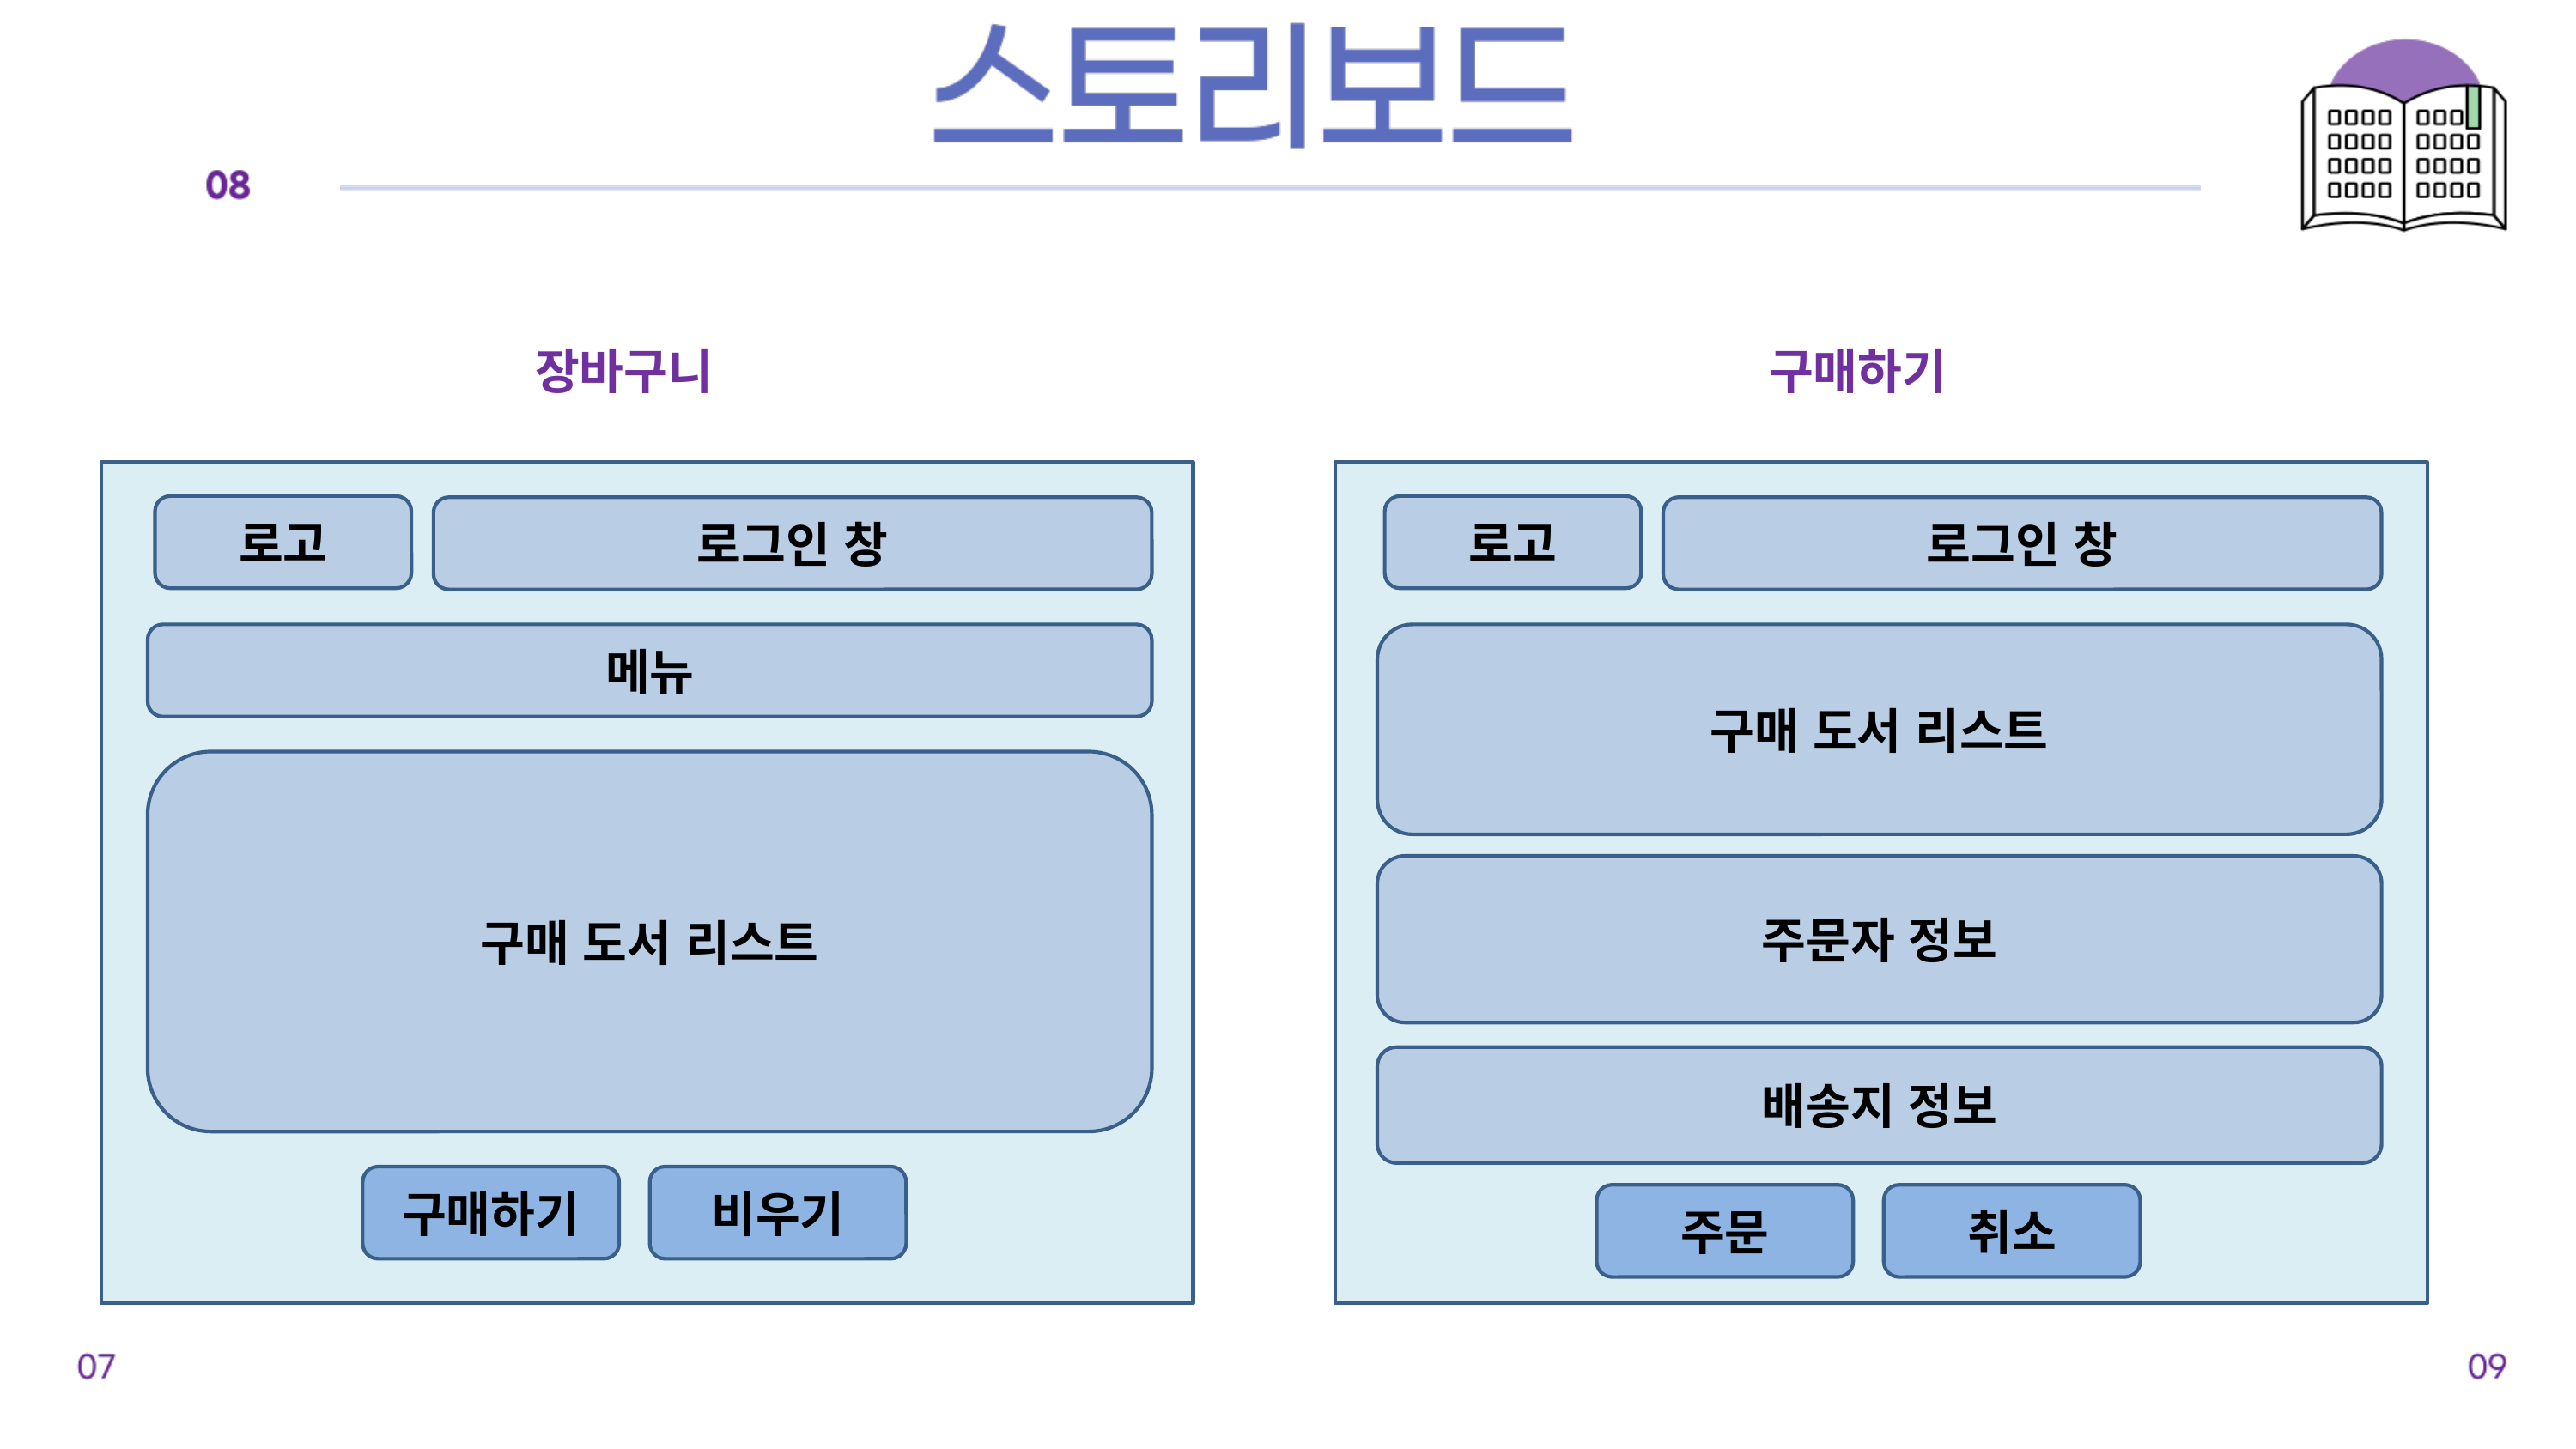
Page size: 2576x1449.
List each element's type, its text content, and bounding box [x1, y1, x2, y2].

text_box [1334, 460, 2429, 1305]
text_box [100, 460, 1195, 1305]
text_box 구매하기 [361, 1164, 622, 1261]
text_box 구매 도서 리스트 [145, 749, 1154, 1134]
picture [2464, 1346, 2523, 1403]
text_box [2233, 0, 2576, 284]
text_box 주문자 정보 [1375, 853, 2384, 1025]
text_box 로그인 창 [1661, 495, 2384, 591]
picture [899, 0, 1638, 216]
text_box 장바구니 [472, 335, 775, 406]
text_box 주문 [1595, 1183, 1856, 1279]
text_box 구매 도서 리스트 [1375, 622, 2384, 837]
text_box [340, 180, 895, 197]
text_box 메뉴 [145, 622, 1154, 718]
text_box 구매하기 [1706, 335, 2009, 406]
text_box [1642, 180, 2202, 197]
picture [199, 160, 266, 228]
text_box 로그인 창 [431, 495, 1154, 591]
text_box 비우기 [647, 1164, 908, 1261]
text_box 배송지 정보 [1375, 1045, 2384, 1165]
picture [72, 1346, 131, 1403]
text_box 로고 [153, 494, 414, 591]
text_box 로고 [1382, 494, 1643, 591]
text_box 취소 [1881, 1183, 2142, 1279]
